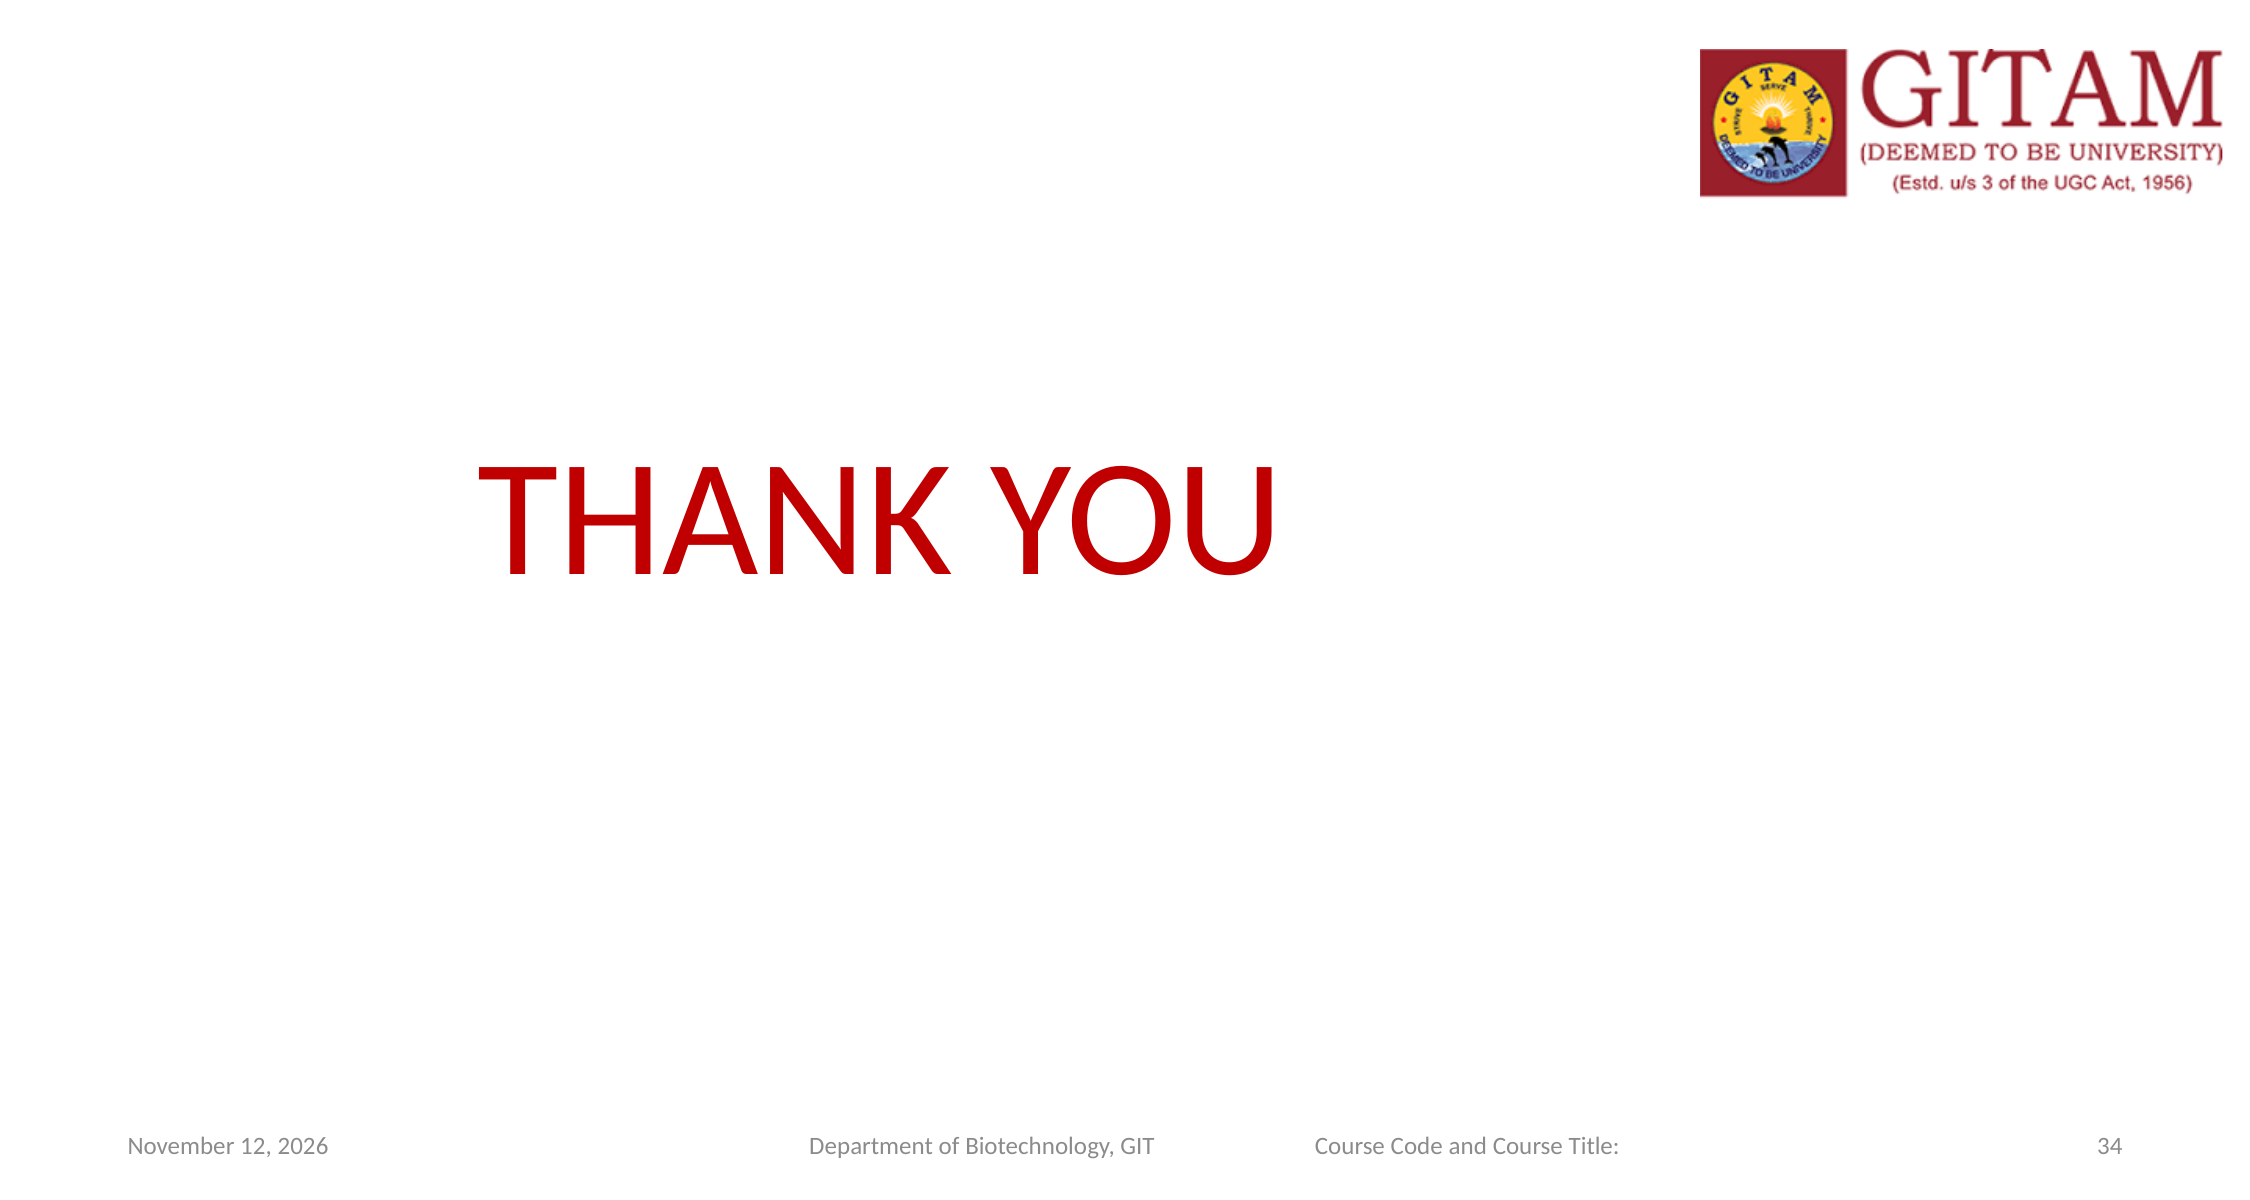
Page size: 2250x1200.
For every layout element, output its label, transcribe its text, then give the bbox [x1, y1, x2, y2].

list THANK YOU [99, 399, 1700, 1097]
footer Department of Biotechnology, GIT Course Code and Course Title: [768, 1112, 1663, 1177]
picture [1699, 49, 2235, 201]
slide_number 34 [1663, 1112, 2138, 1177]
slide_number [112, 1112, 638, 1177]
